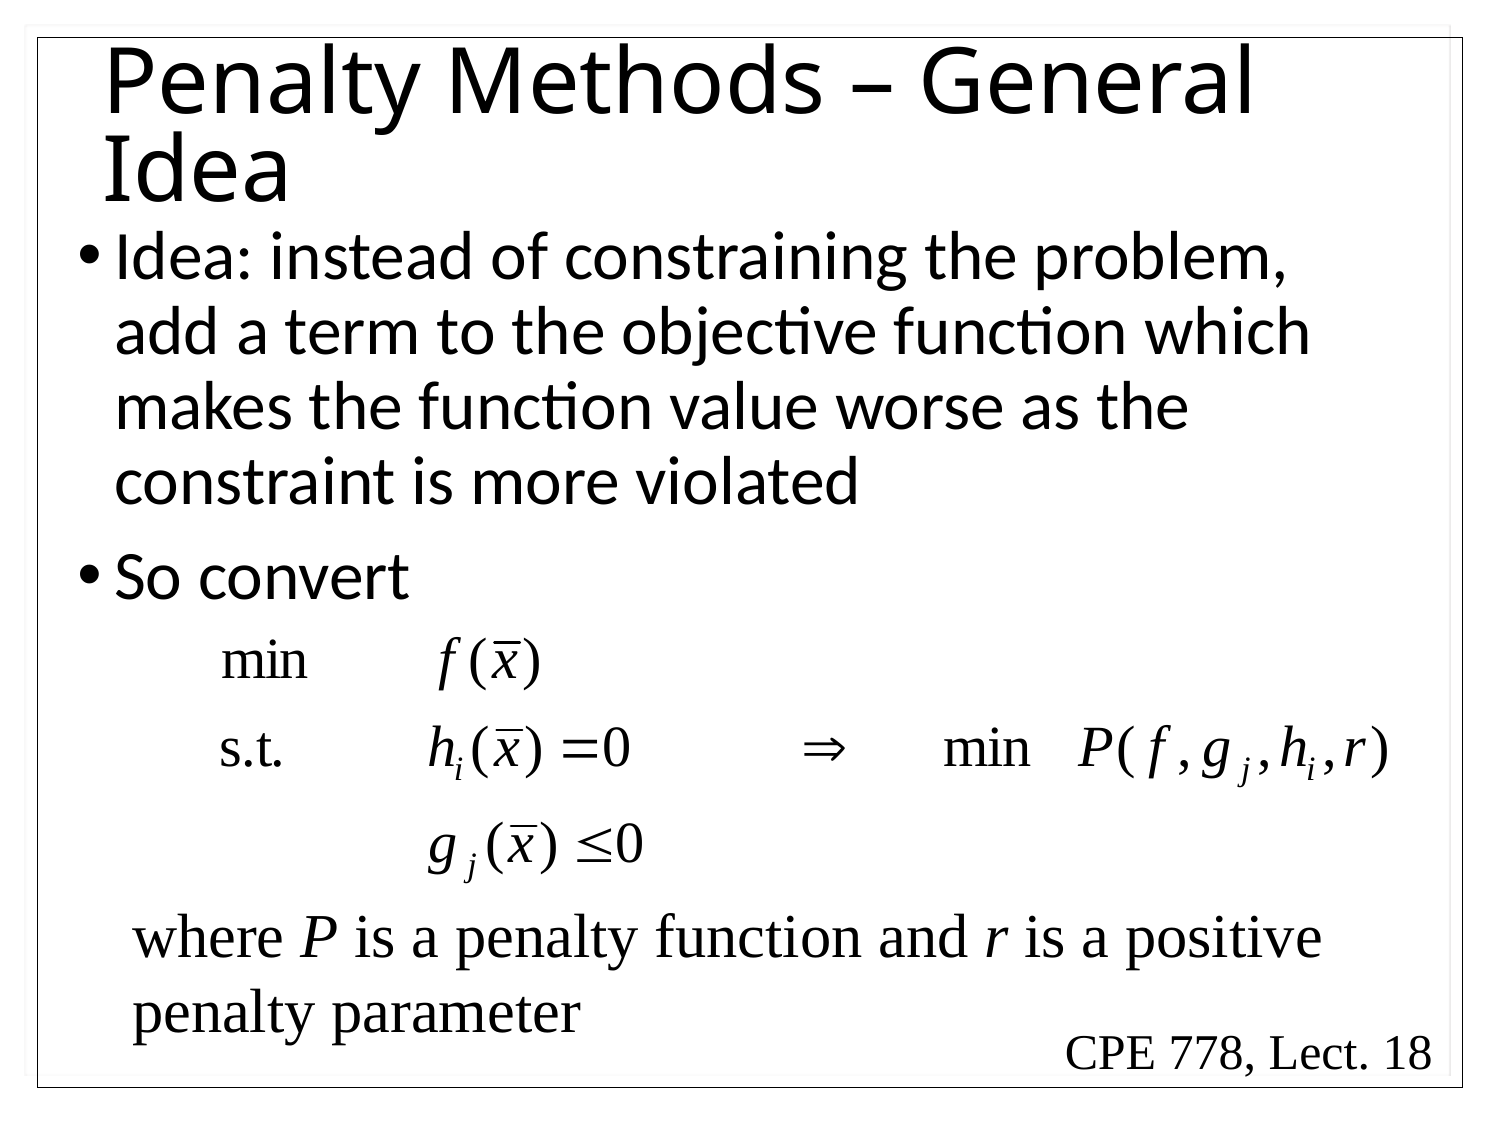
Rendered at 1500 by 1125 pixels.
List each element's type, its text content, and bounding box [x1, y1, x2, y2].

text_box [212, 624, 1400, 898]
text_box CPE 778, Lect. 18 [1050, 1012, 1448, 1088]
text_box [37, 37, 1463, 1088]
text_box where P is a penalty function and r is a positive penalty parameter [117, 887, 1383, 1053]
list Idea: instead of constraining the problem, add a term to the objective function which makes the function value worse as the constraint is more violated So convert [62, 212, 1338, 713]
